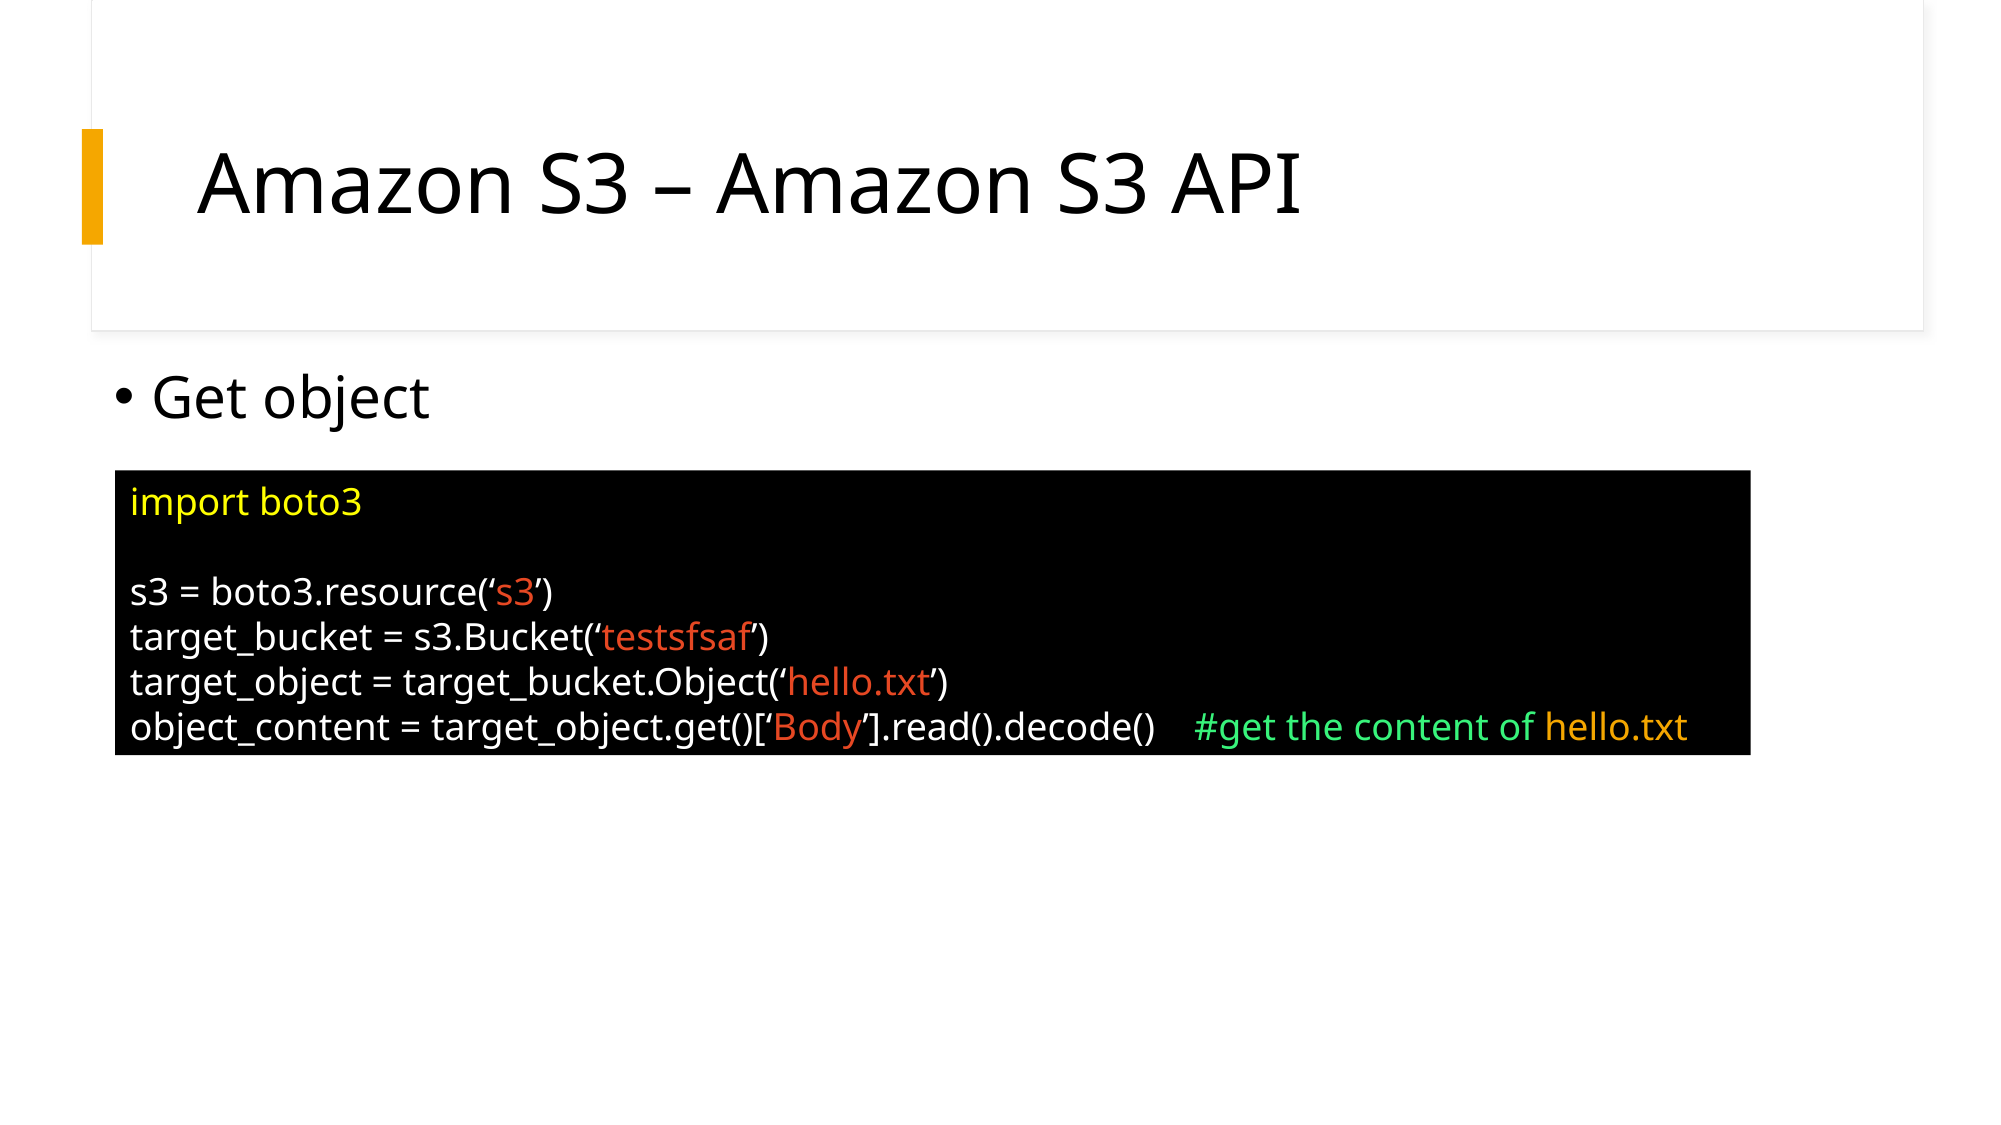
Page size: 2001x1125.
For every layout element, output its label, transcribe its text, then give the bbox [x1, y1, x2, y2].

list Get object [98, 345, 1767, 952]
text_box import boto3 s3 = boto3.resource(‘s3’) target_bucket = s3.Bucket(‘testsfsaf’) target_object = target_bucket.Object(‘hello.txt’) object_content = target_object.get()[‘Body’].read().decode() #get the content of hello.txt [115, 470, 1751, 756]
title Amazon S3 – Amazon S3 API [183, 90, 1851, 284]
